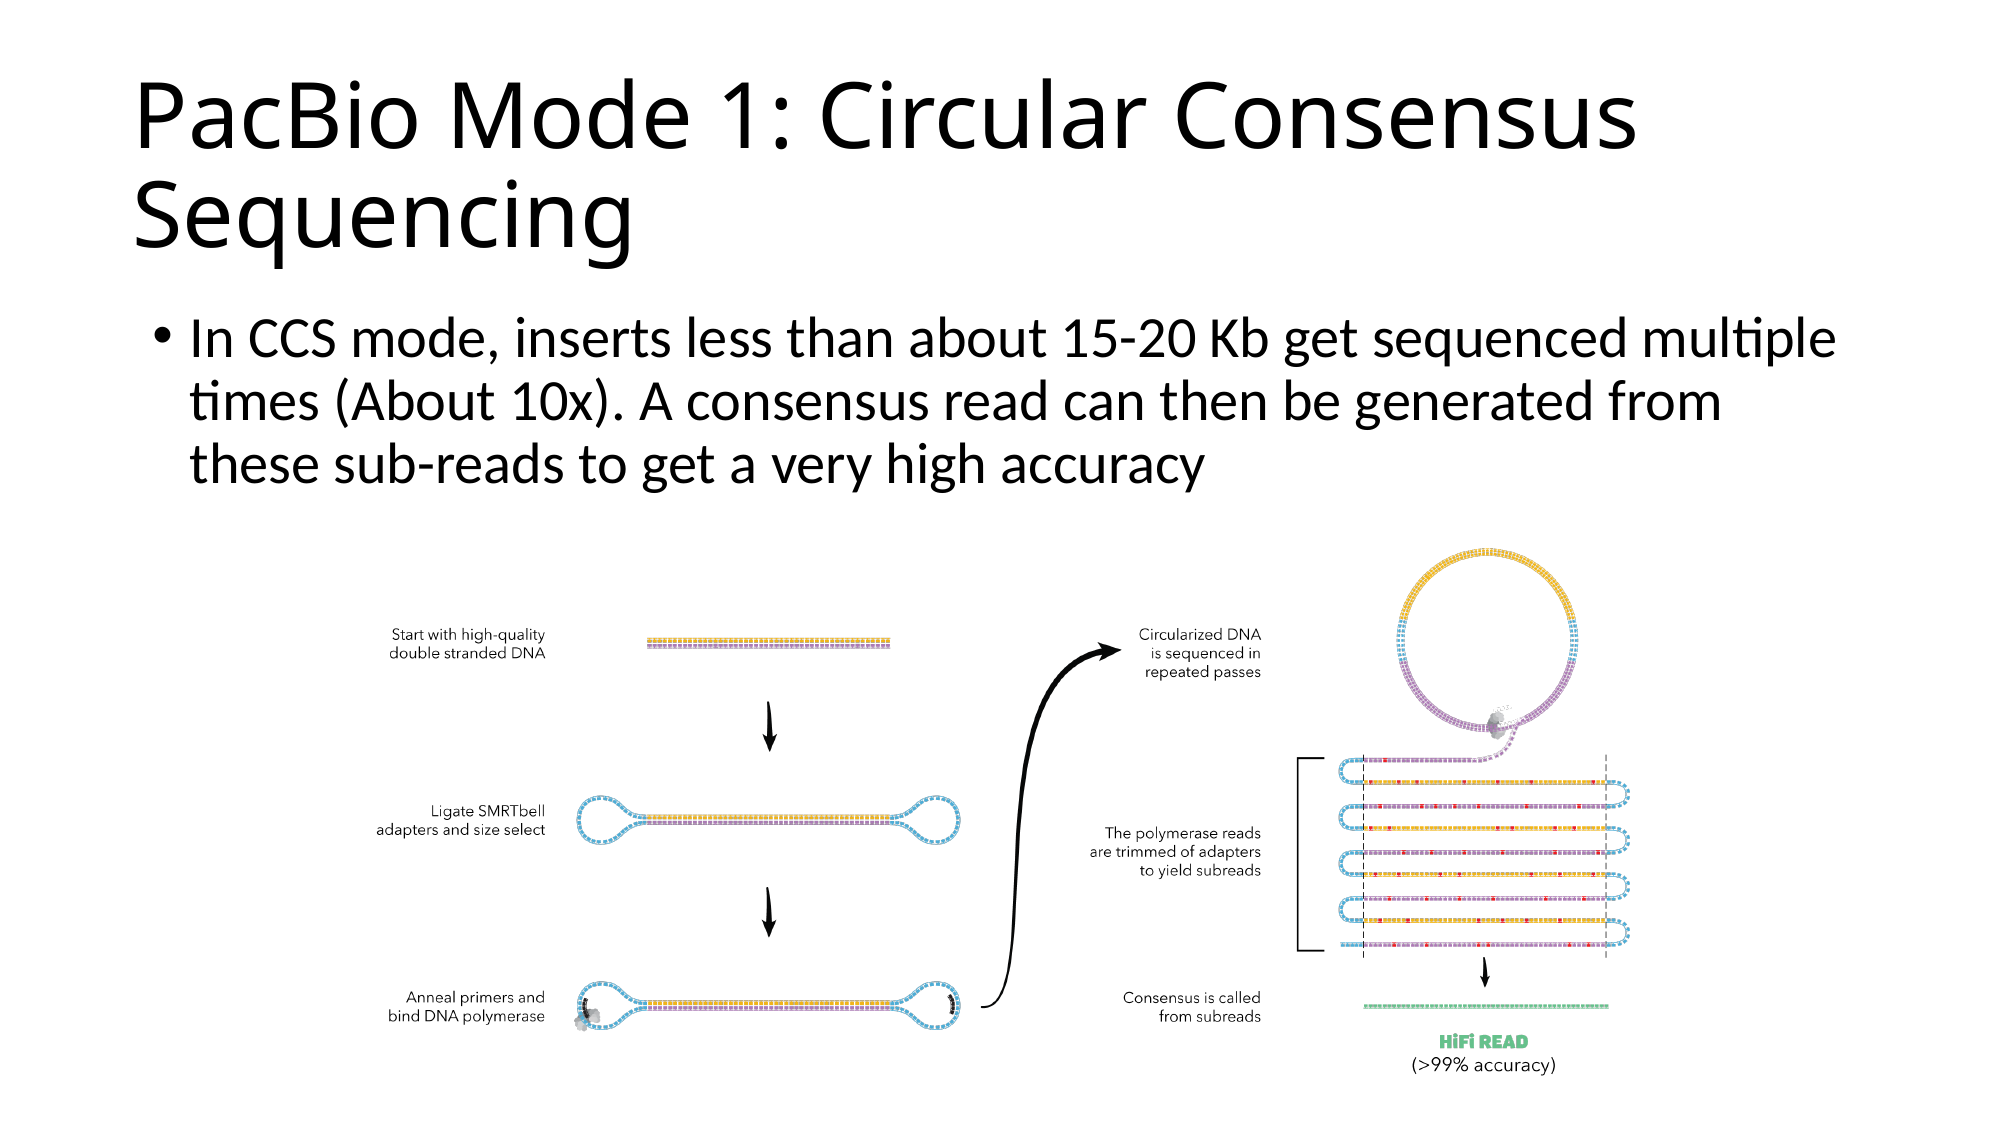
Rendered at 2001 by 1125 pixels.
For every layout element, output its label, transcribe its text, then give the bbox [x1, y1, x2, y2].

title PacBio Mode 1: Circular Consensus Sequencing [117, 59, 1904, 278]
picture [345, 548, 1655, 1125]
list In CCS mode, inserts less than about 15-20 Kb get sequenced multiple times (About 10x). A consensus read can then be generated from these sub-reads to get a very high accuracy [137, 299, 1863, 551]
